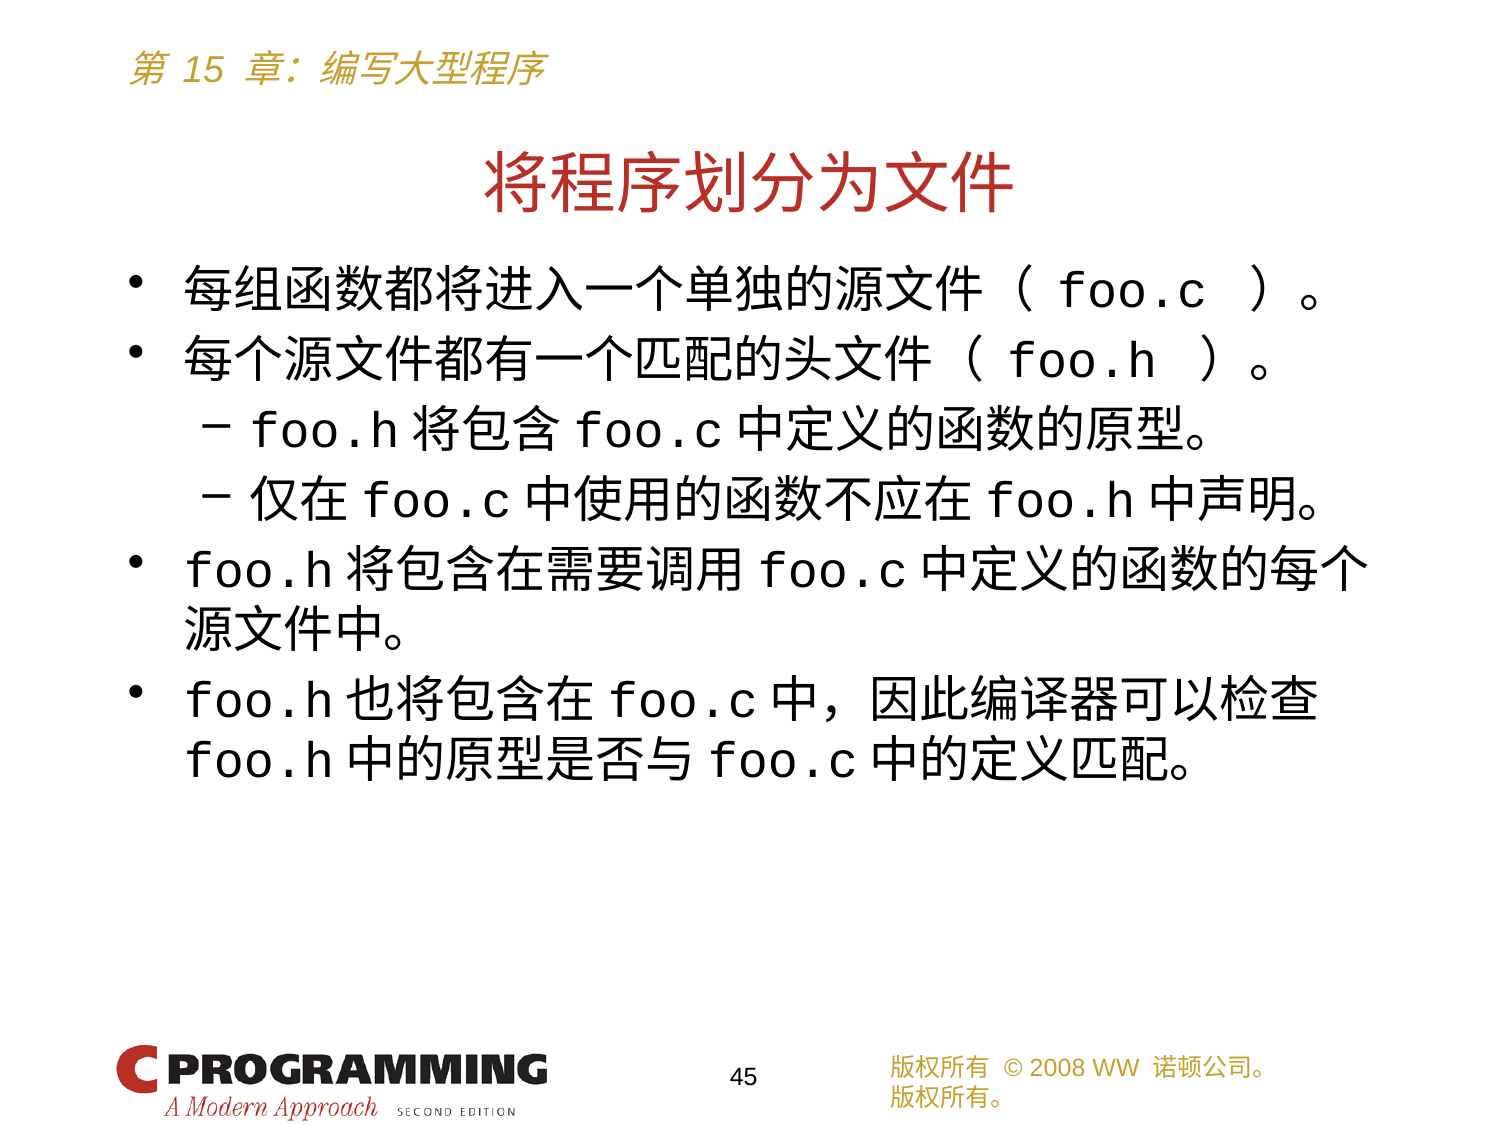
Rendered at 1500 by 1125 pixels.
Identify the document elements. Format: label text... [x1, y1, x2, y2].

picture [112, 1041, 550, 1123]
title 将程序划分为文件 [112, 125, 1388, 238]
slide_number 45 [687, 1049, 801, 1101]
list 每组函数都将进入一个单独的源文件（ foo.c ）。 每个源文件都有一个匹配的头文件（ foo.h ）。 foo.h将包含foo.c中定义的函数的原型。 仅在foo.c中使用的函数不应在foo.h中声明。 foo.h将包含在需要调用foo.c中定义的函数的每个源文件中。 foo.h也将包含在foo.c中，因此编译器可以检查foo.h中的原型是否与foo.c中的定义匹配。 [112, 249, 1388, 1038]
footer 版权所有 © 2008 WW 诺顿公司。 版权所有。 [874, 1043, 1388, 1119]
